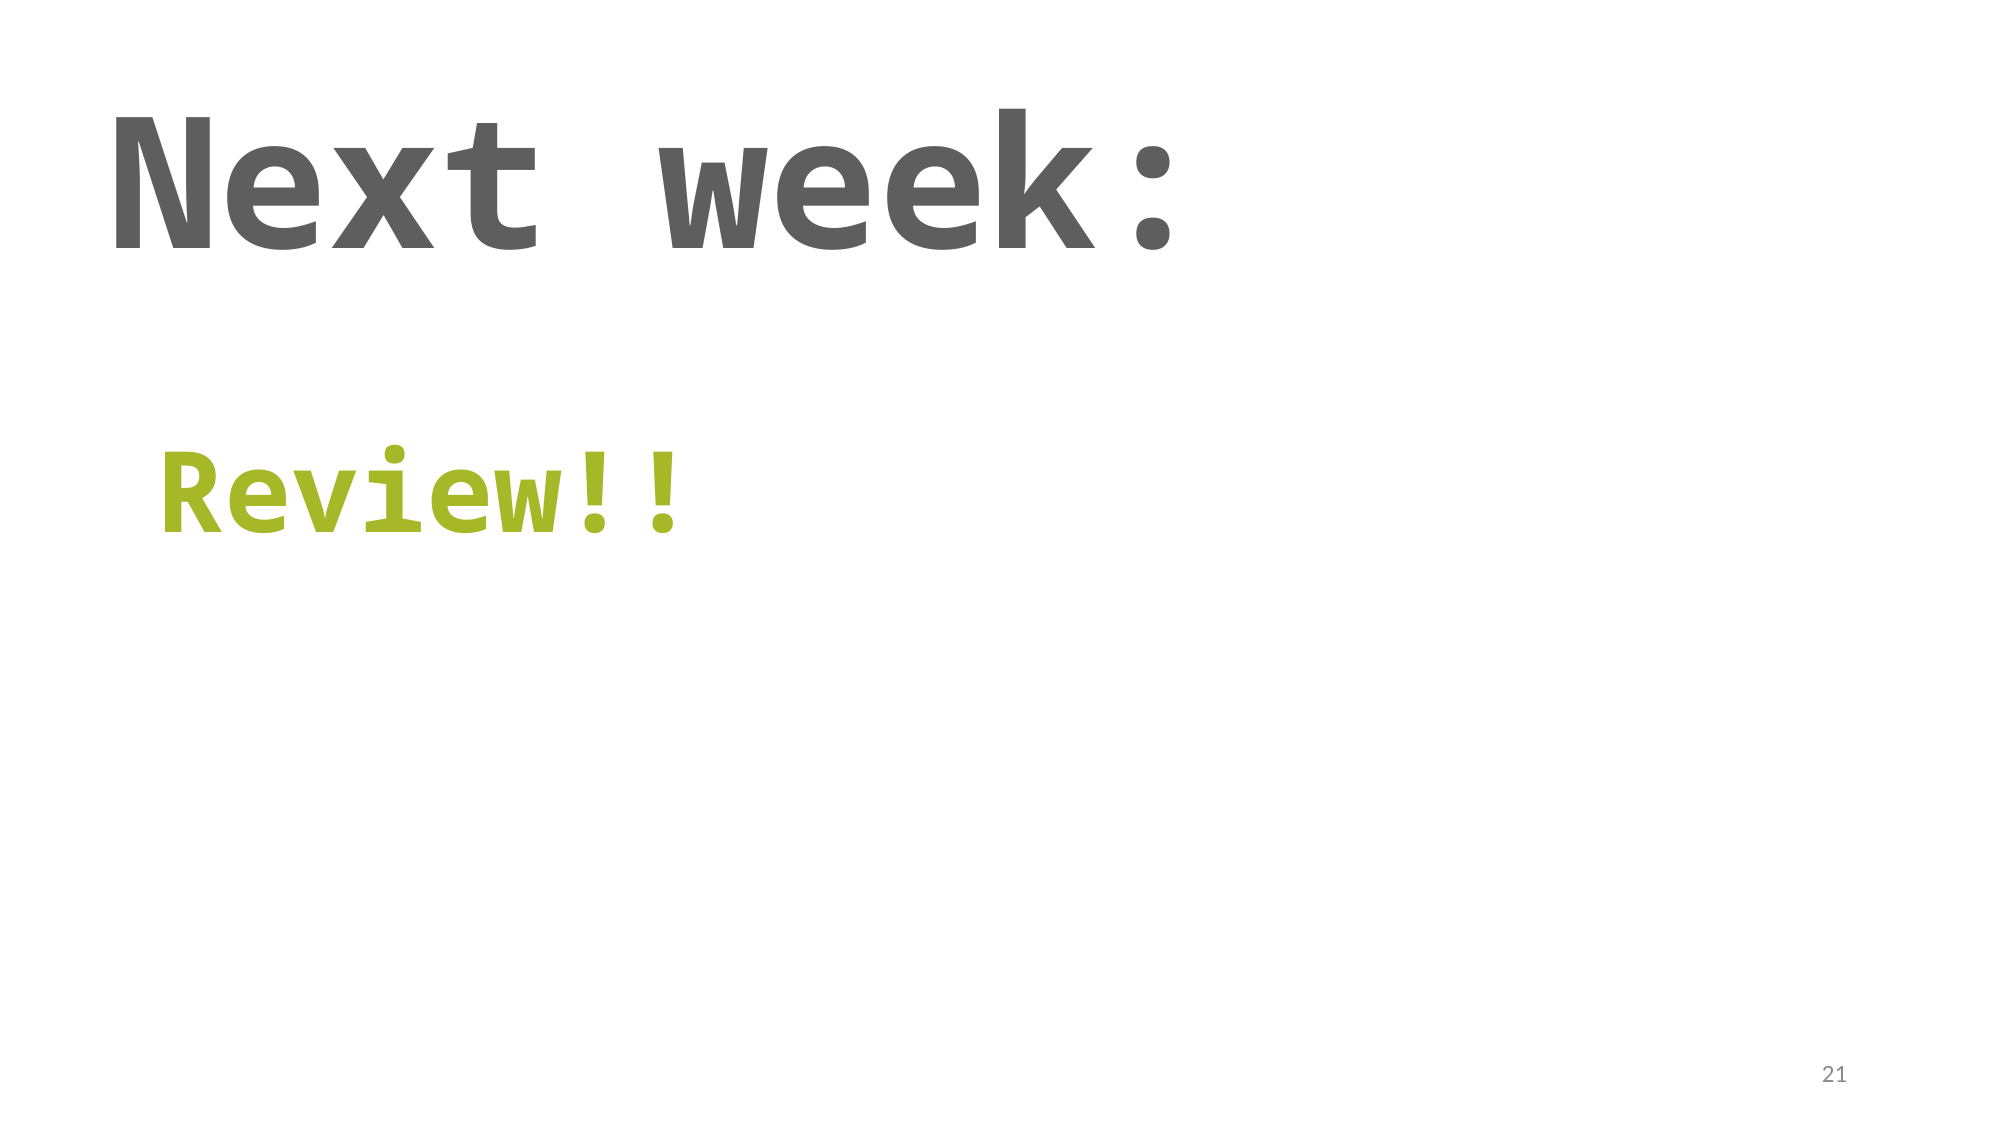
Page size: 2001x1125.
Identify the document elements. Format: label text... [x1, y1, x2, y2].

slide_number 21 [1412, 1042, 1863, 1103]
text_box Next week: [93, 58, 1967, 293]
text_box Review!! [141, 412, 1918, 563]
